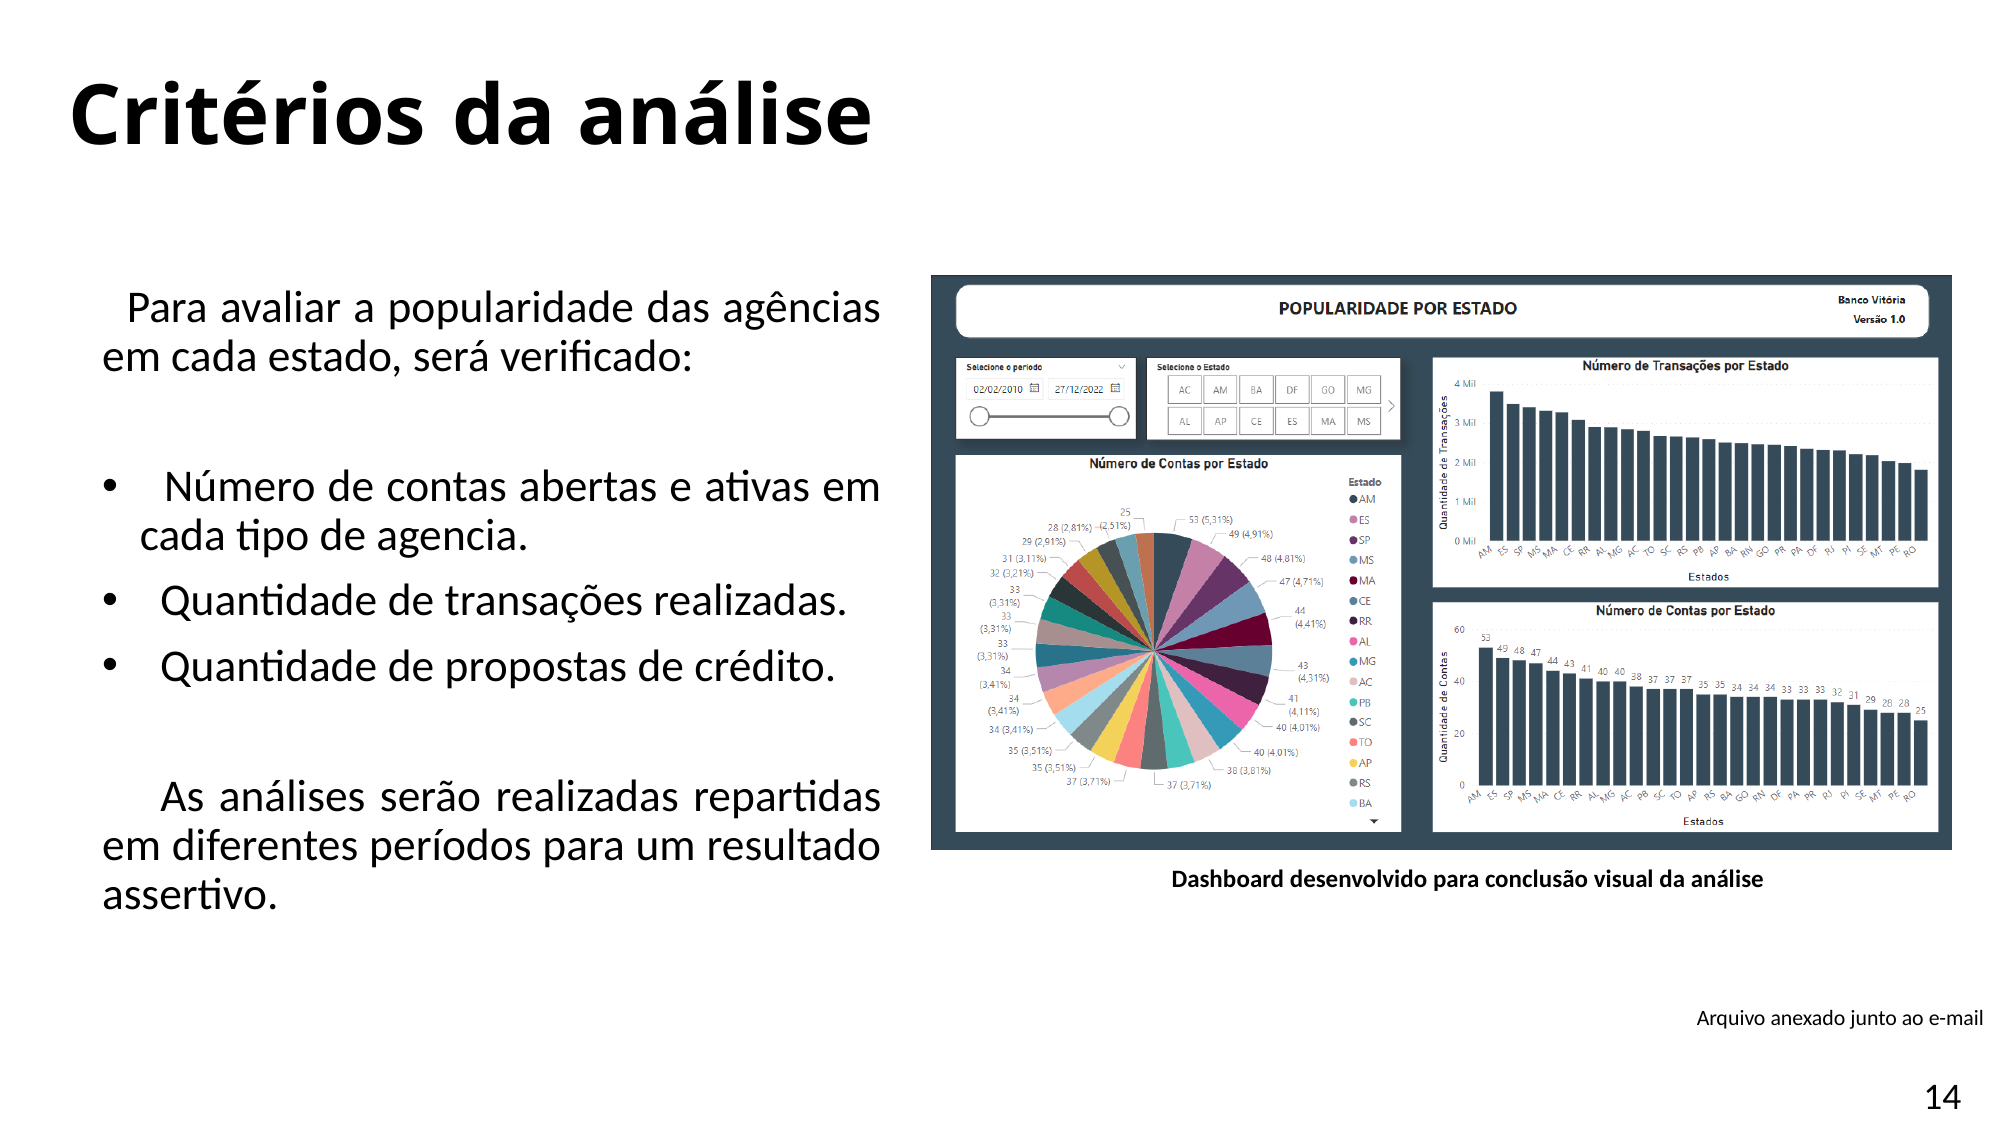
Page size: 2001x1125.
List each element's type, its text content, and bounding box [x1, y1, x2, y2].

text_box Dashboard desenvolvido para conclusão visual da análise [1156, 854, 1881, 900]
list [931, 275, 1952, 850]
text_box [204, 327, 574, 466]
text_box 14 [1908, 1064, 1986, 1125]
list Para avaliar a popularidade das agências em cada estado, será verificado: Número de contas abertas e ativas em cada tipo de agencia. Quantidade de transações realizadas. Quantidade de propostas de crédito. As análises serão realizadas repartidas em diferentes períodos para um resultado assertivo. [87, 275, 898, 936]
title Critérios da análise [53, 42, 1704, 183]
text_box Arquivo anexado junto ao e-mail [1682, 996, 2000, 1038]
